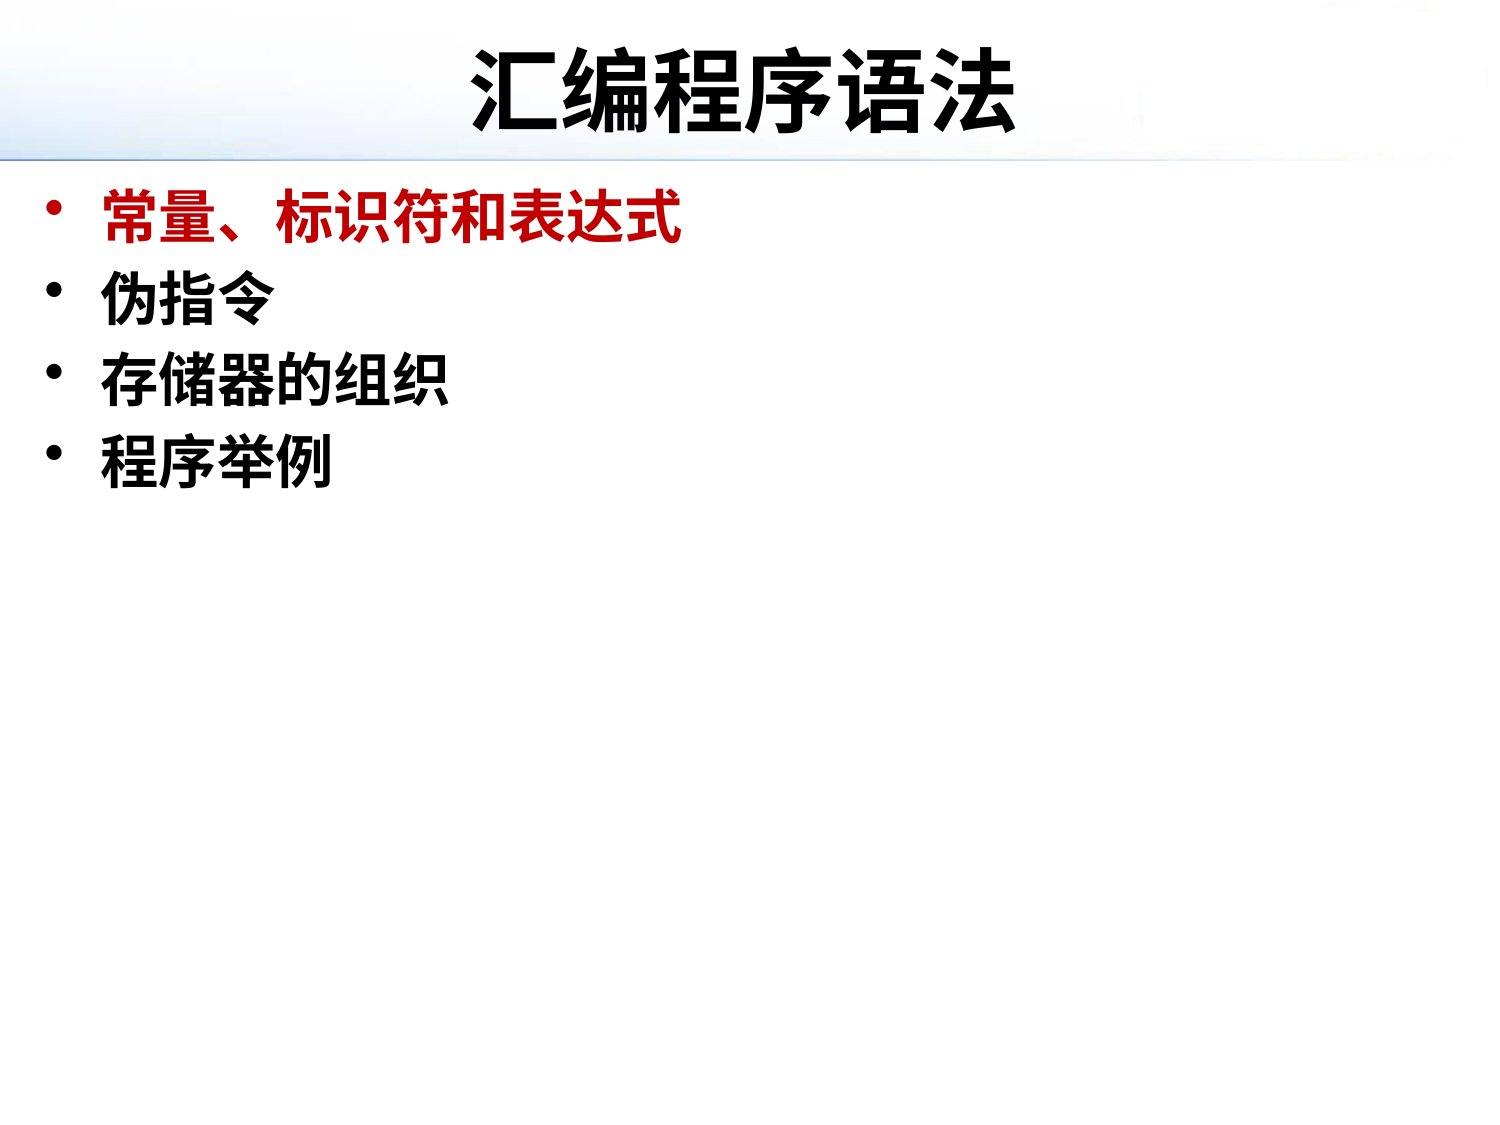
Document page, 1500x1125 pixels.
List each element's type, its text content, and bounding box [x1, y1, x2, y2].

title 汇编程序语法 [29, 31, 1459, 147]
picture [0, 0, 1500, 161]
list 常量、标识符和表达式 伪指令 存储器的组织 程序举例 [29, 172, 1471, 1071]
